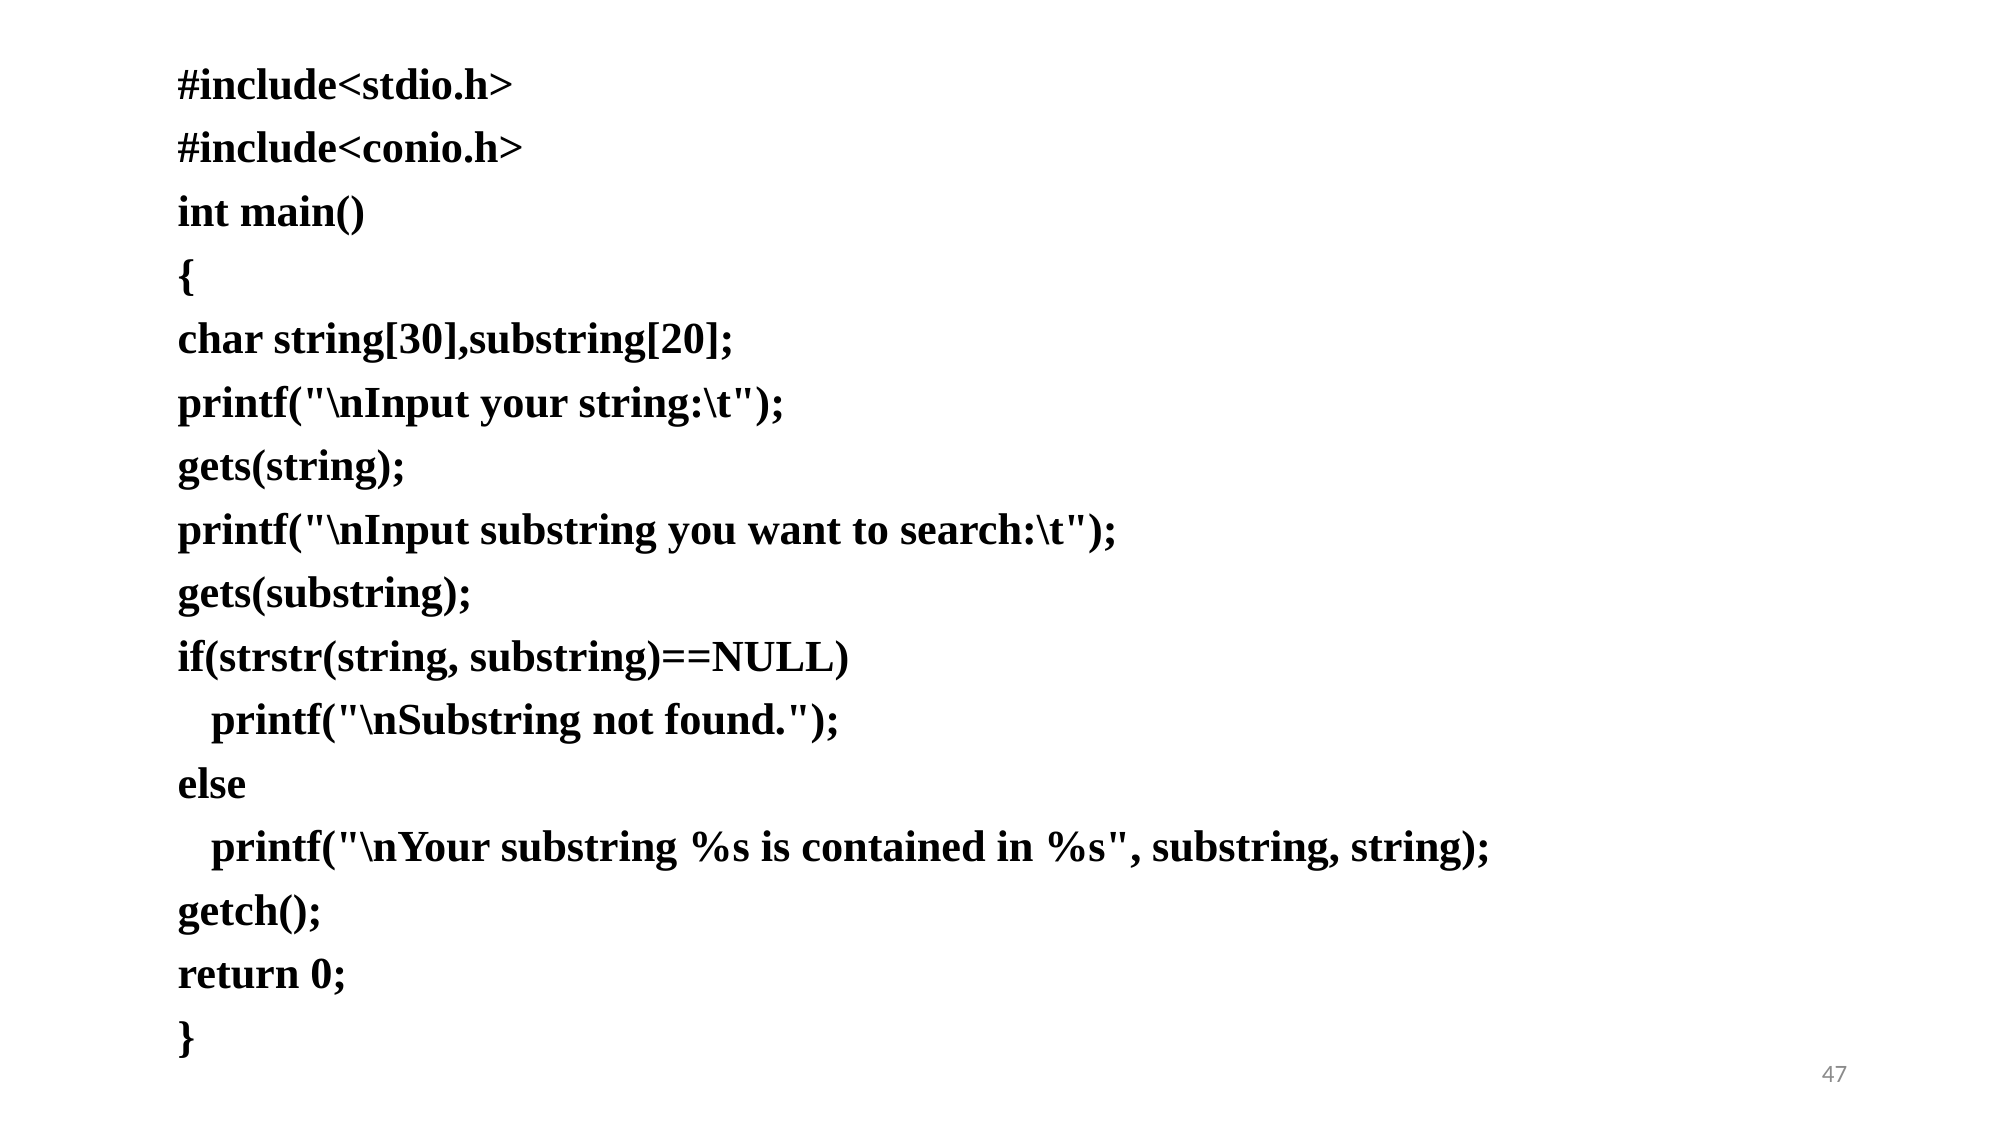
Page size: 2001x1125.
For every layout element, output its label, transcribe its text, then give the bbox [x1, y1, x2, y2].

list #include<stdio.h> #include<conio.h> int main() { char string[30],substring[20]; printf("\nInput your string:\t"); gets(string); printf("\nInput substring you want to search:\t"); gets(substring); if(strstr(string, substring)==NULL) printf("\nSubstring not found."); else printf("\nYour substring %s is contained in %s", substring, string); getch(); return 0; } [162, 53, 1838, 1072]
slide_number 47 [1412, 1042, 1863, 1103]
